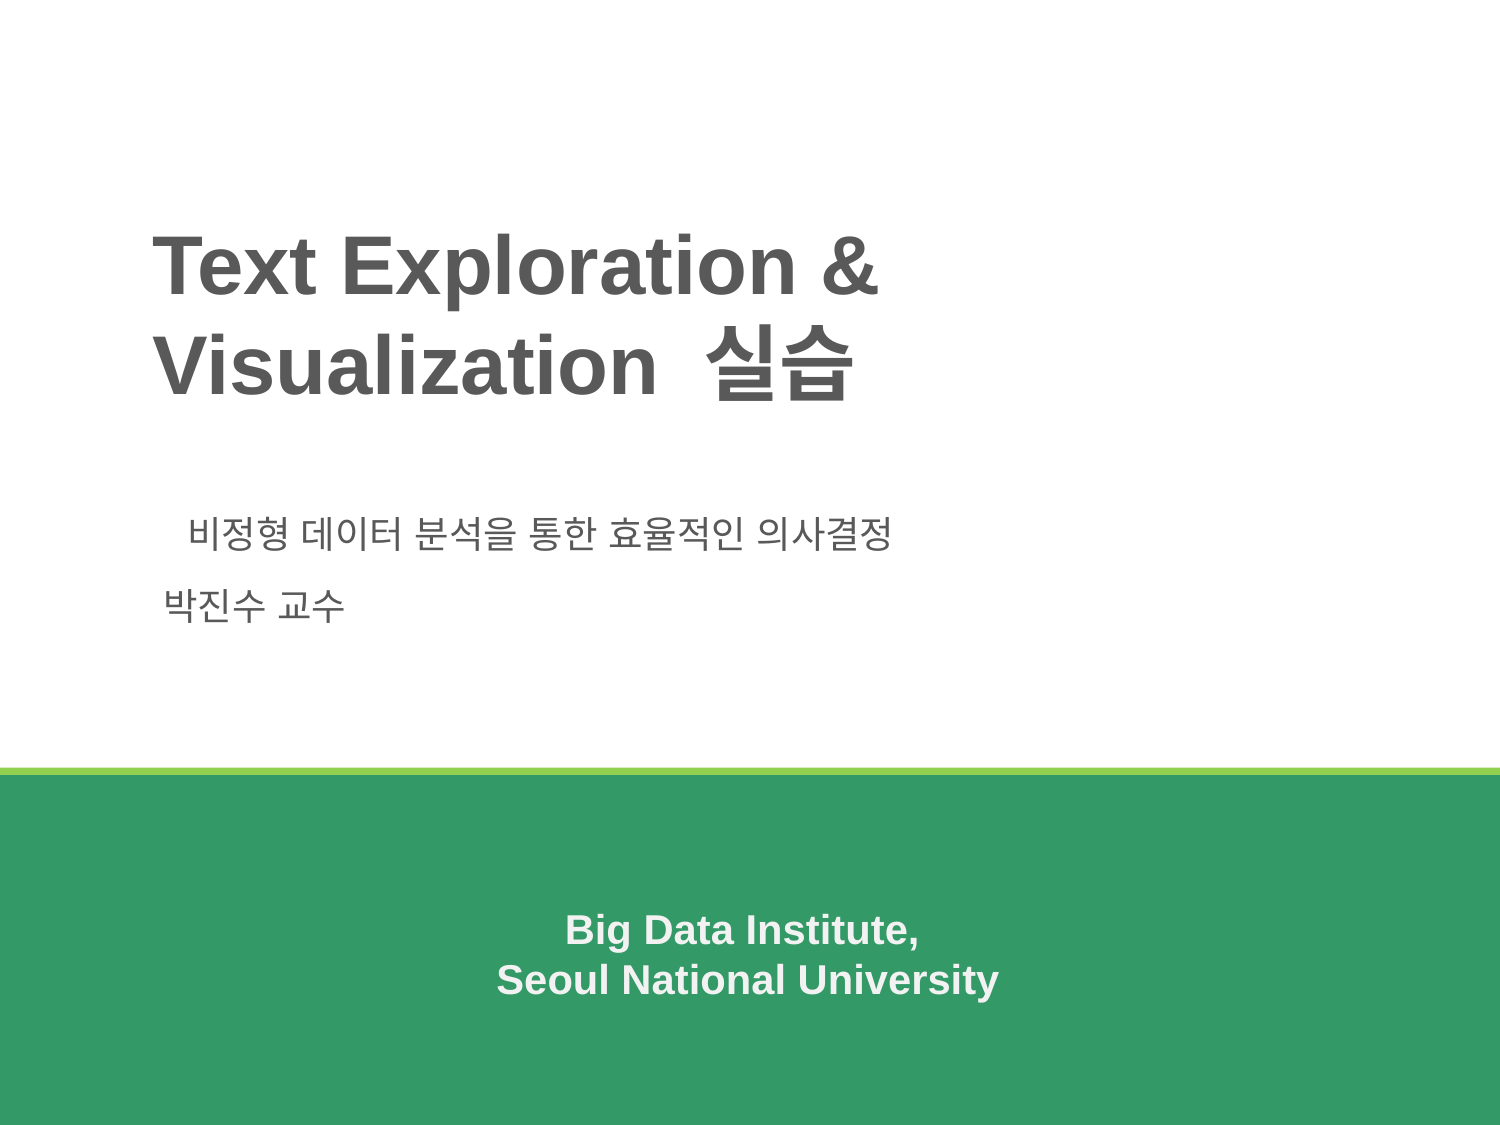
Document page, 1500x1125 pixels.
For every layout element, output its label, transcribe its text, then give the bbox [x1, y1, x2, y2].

text_box 박진수 교수 [148, 575, 362, 636]
text_box Big Data Institute, Seoul National University [481, 895, 1015, 1010]
text_box [0, 773, 1500, 1125]
text_box [0, 766, 1500, 773]
text_box Text Exploration & Visualization 실습 [137, 203, 920, 419]
text_box 비정형 데이터 분석을 통한 효율적인 의사결정 [172, 503, 911, 564]
